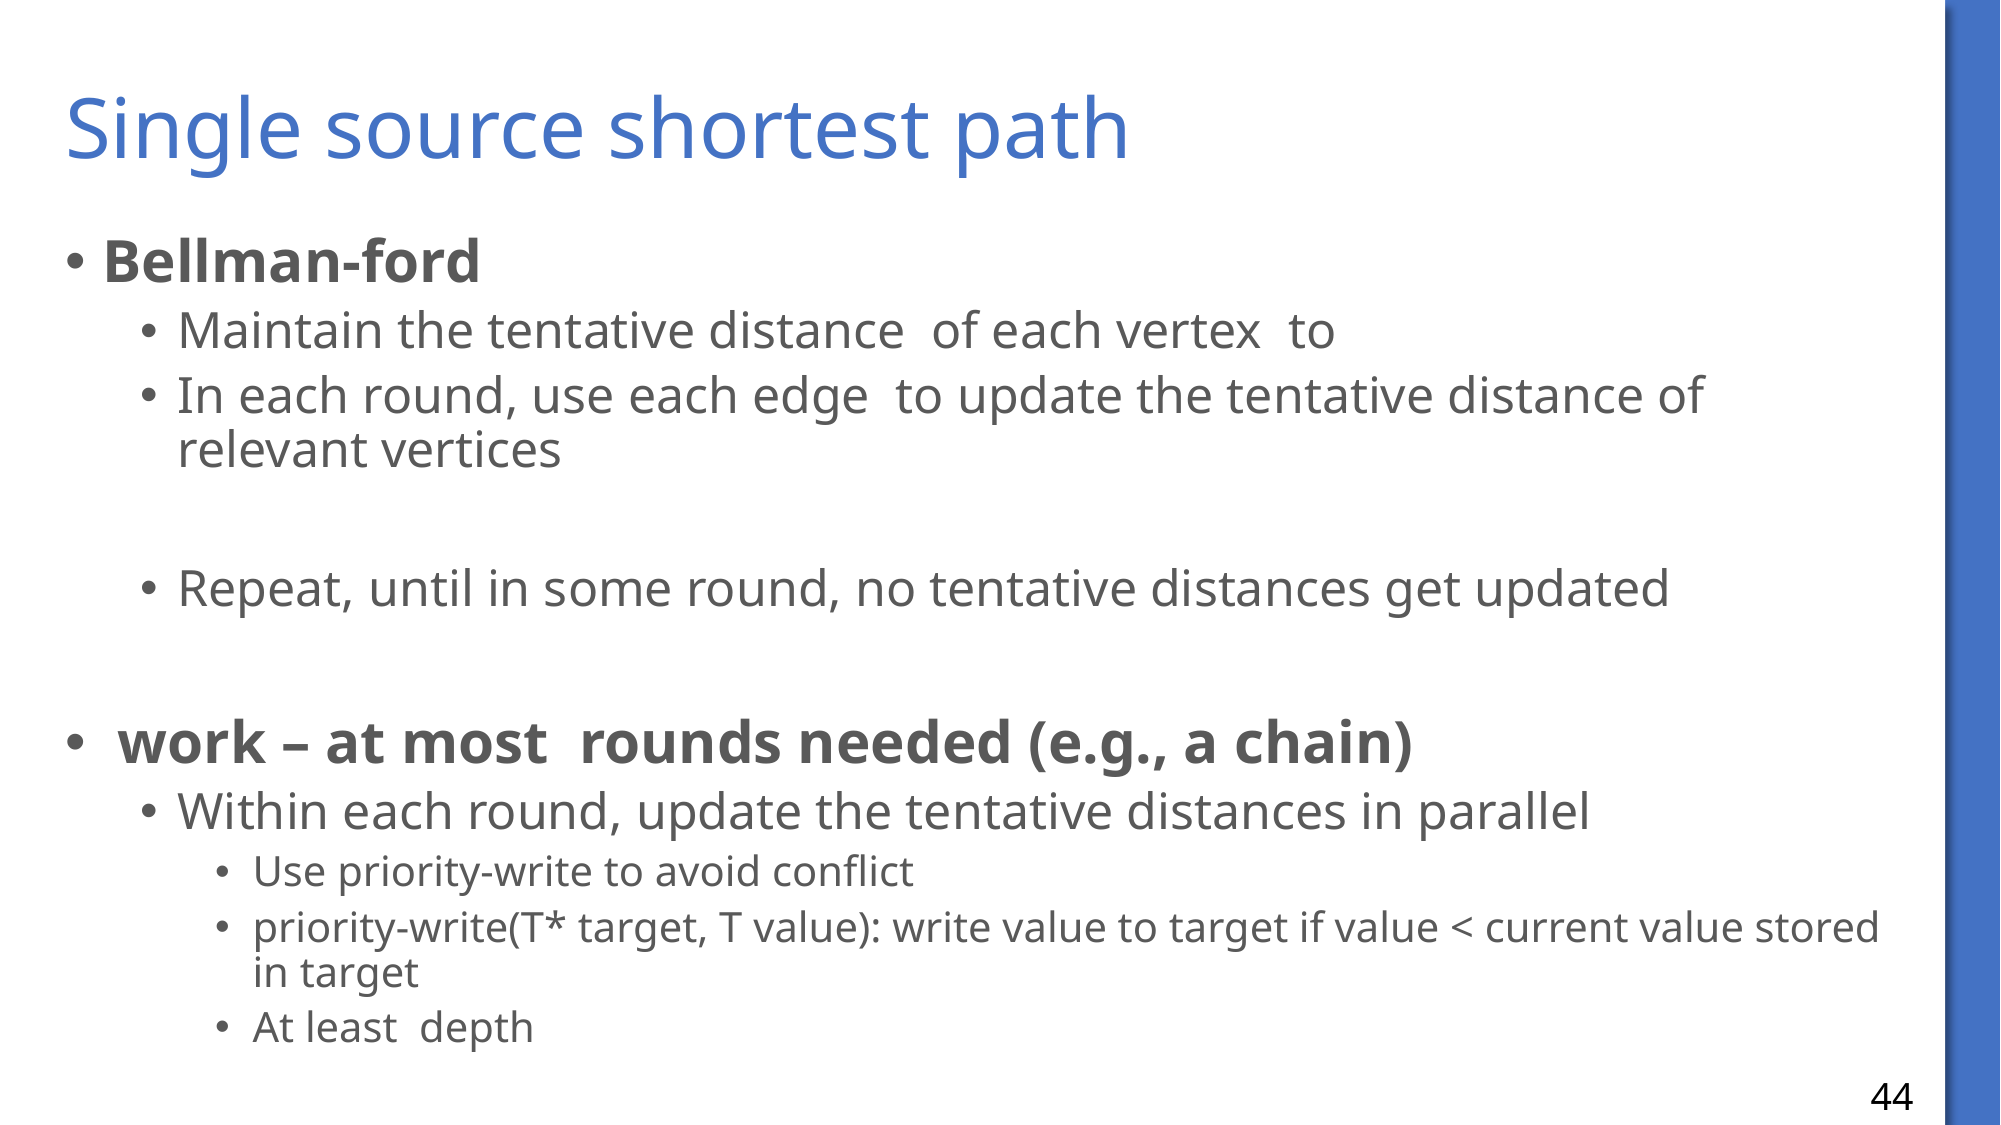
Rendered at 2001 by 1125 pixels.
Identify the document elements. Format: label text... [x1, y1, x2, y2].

slide_number 44 [1855, 1065, 1985, 1125]
title Single source shortest path [50, 75, 1900, 188]
